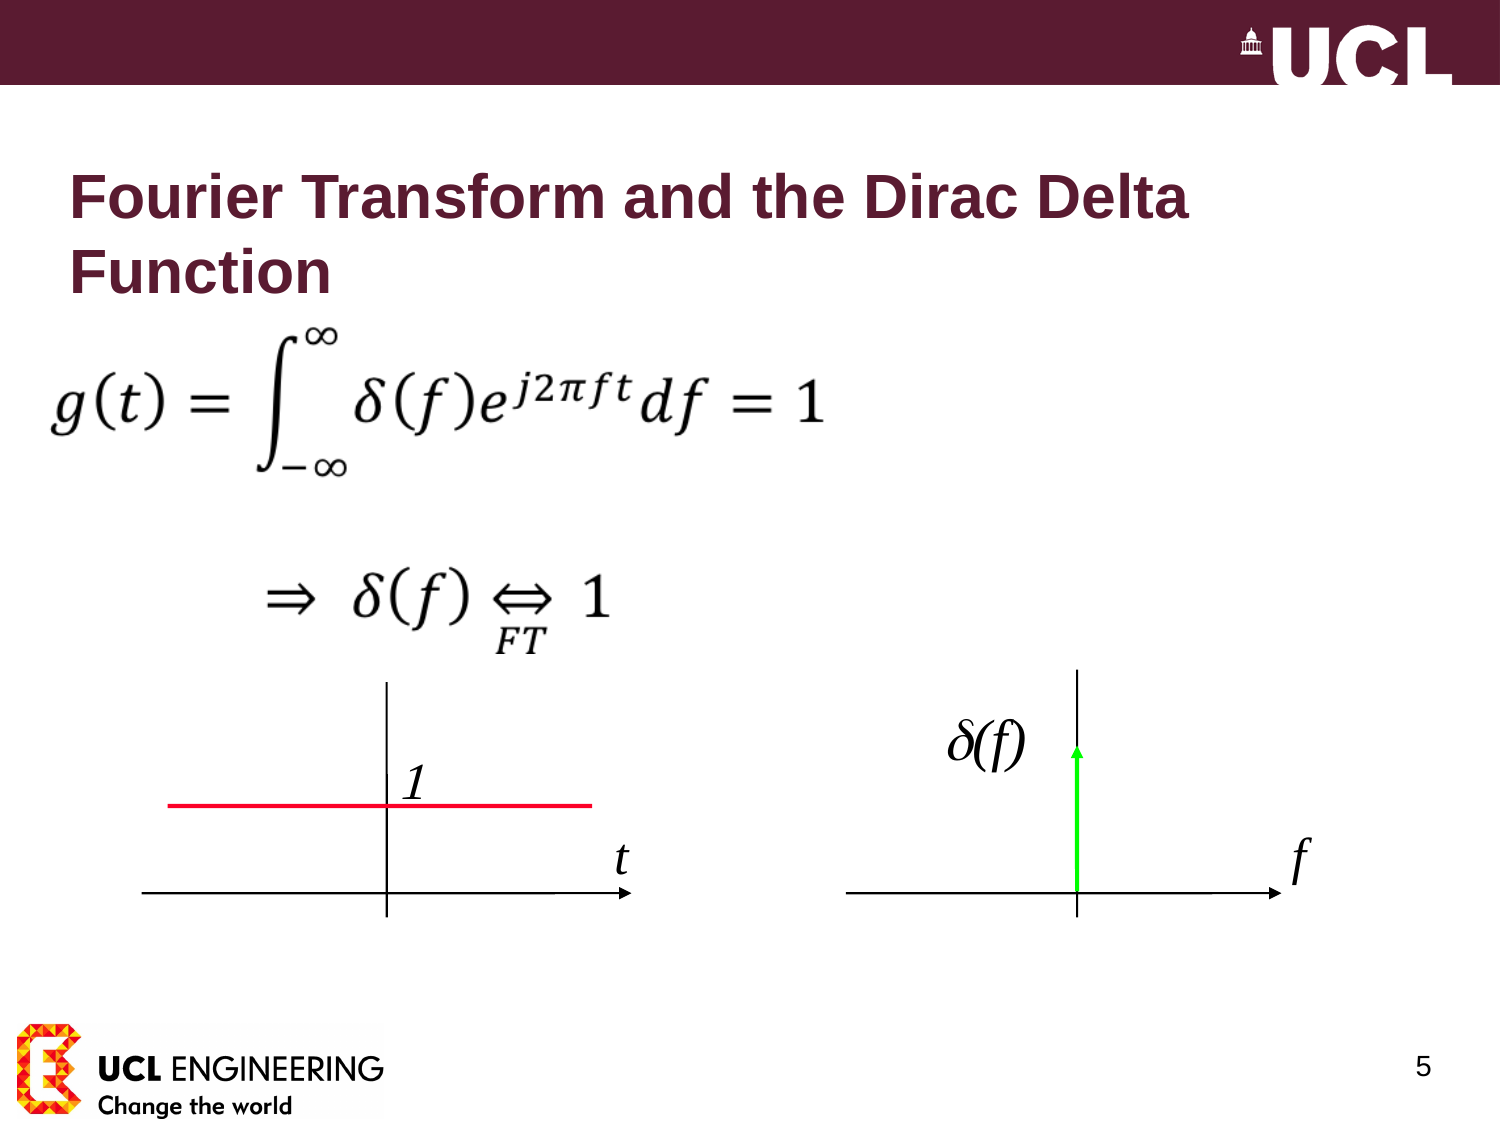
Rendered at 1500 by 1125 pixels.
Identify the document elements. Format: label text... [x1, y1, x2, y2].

text_box  [383, 740, 439, 818]
text_box [1070, 745, 1084, 892]
slide_number 5 [1281, 1039, 1448, 1118]
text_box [0, 322, 1500, 654]
title Fourier Transform and the Dirac Delta Function [53, 148, 1448, 322]
text_box (f) [928, 695, 1043, 780]
text_box f [1276, 815, 1322, 893]
text_box [845, 887, 1282, 900]
text_box [141, 893, 632, 900]
text_box t [599, 815, 644, 893]
picture [0, 0, 1500, 85]
picture [17, 1023, 384, 1119]
